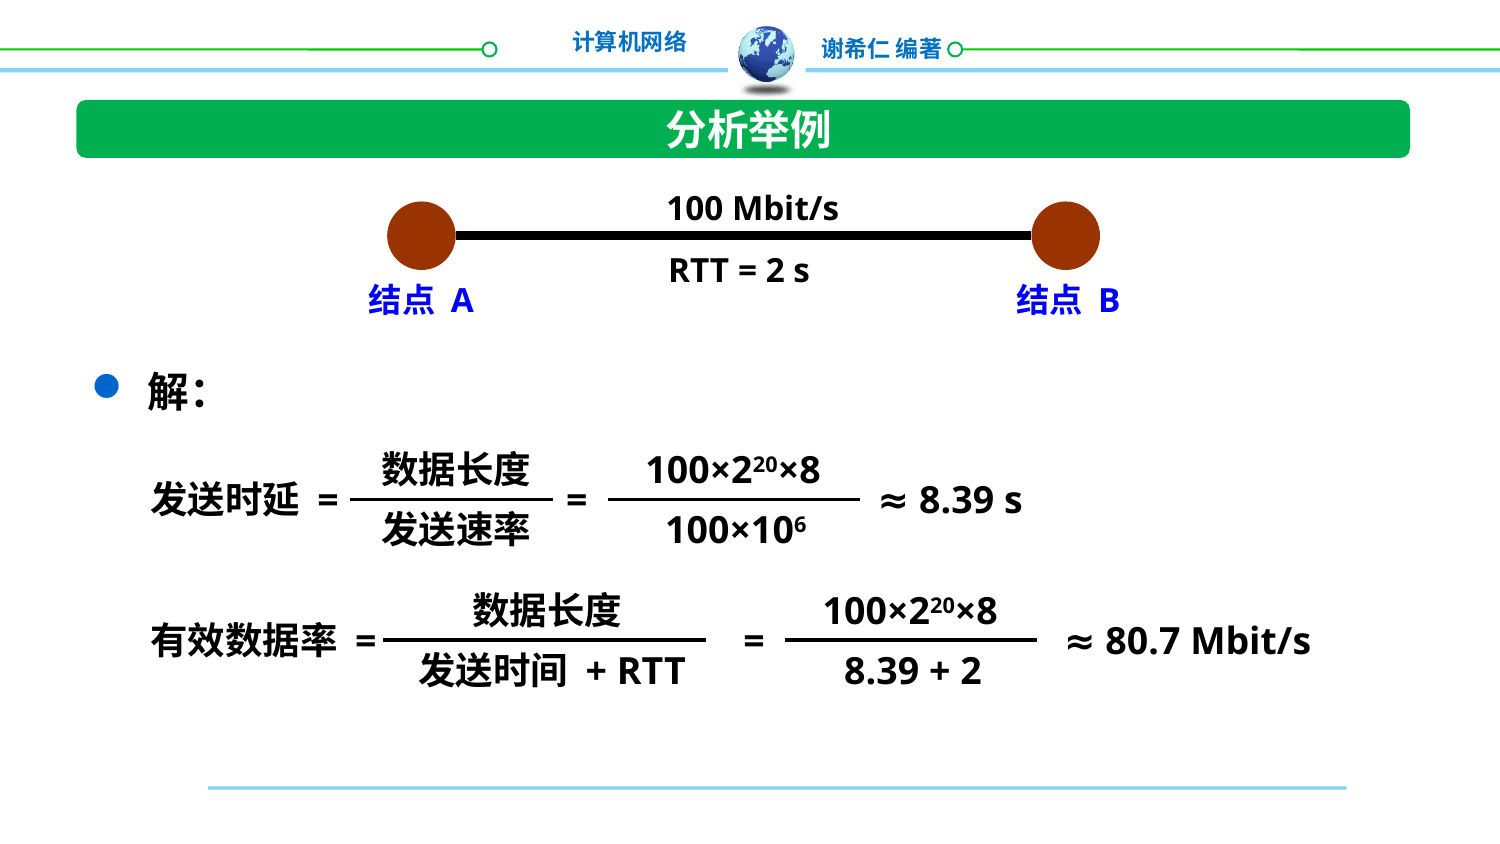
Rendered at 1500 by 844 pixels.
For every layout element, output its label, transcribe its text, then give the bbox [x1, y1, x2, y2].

list 分析举例 [204, 99, 1293, 158]
picture [736, 24, 796, 99]
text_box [132, 579, 1340, 701]
list 解： [76, 159, 1410, 716]
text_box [132, 438, 1042, 560]
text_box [354, 179, 1134, 328]
